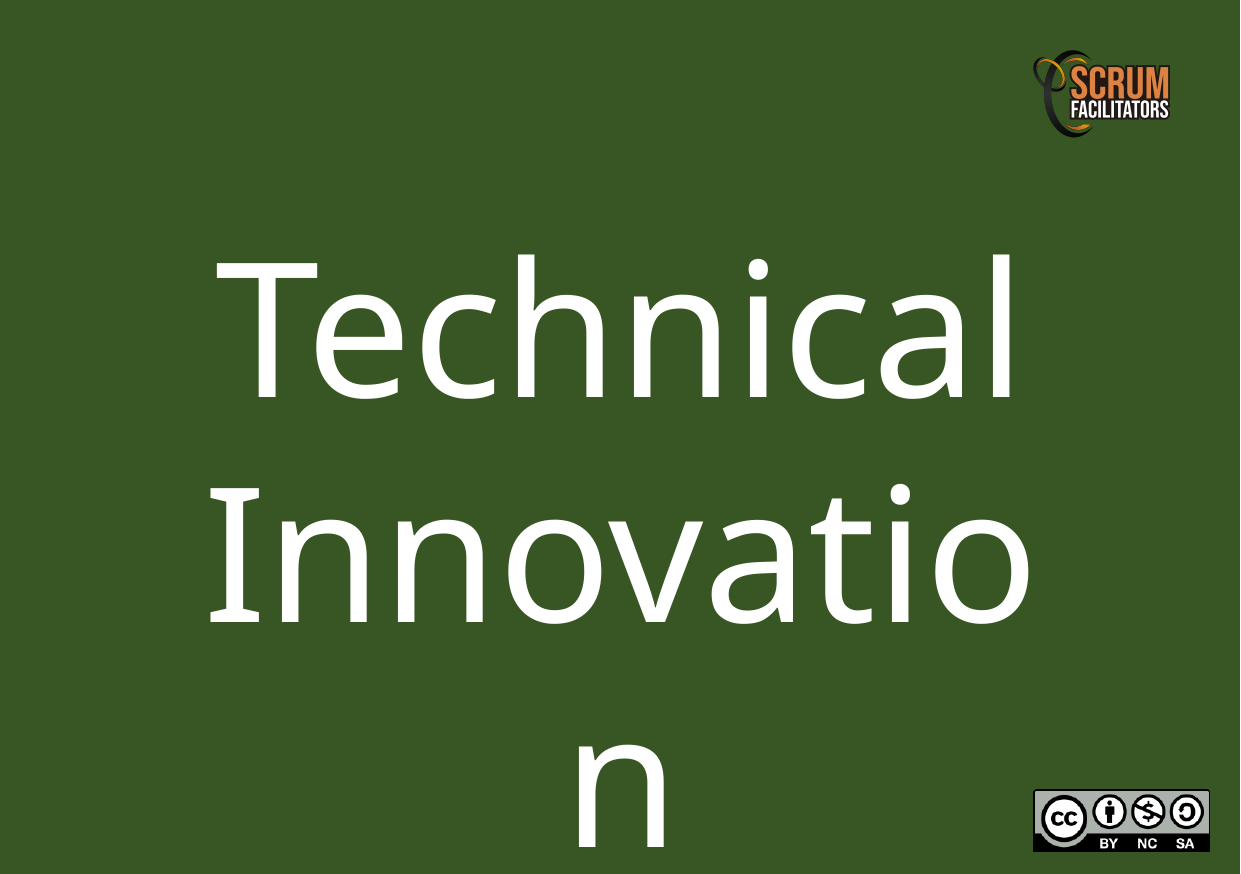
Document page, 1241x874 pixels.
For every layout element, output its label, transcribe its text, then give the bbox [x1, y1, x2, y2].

text_box Technical Innovation [145, 202, 1097, 874]
picture [1033, 789, 1210, 852]
picture [1032, 49, 1172, 139]
